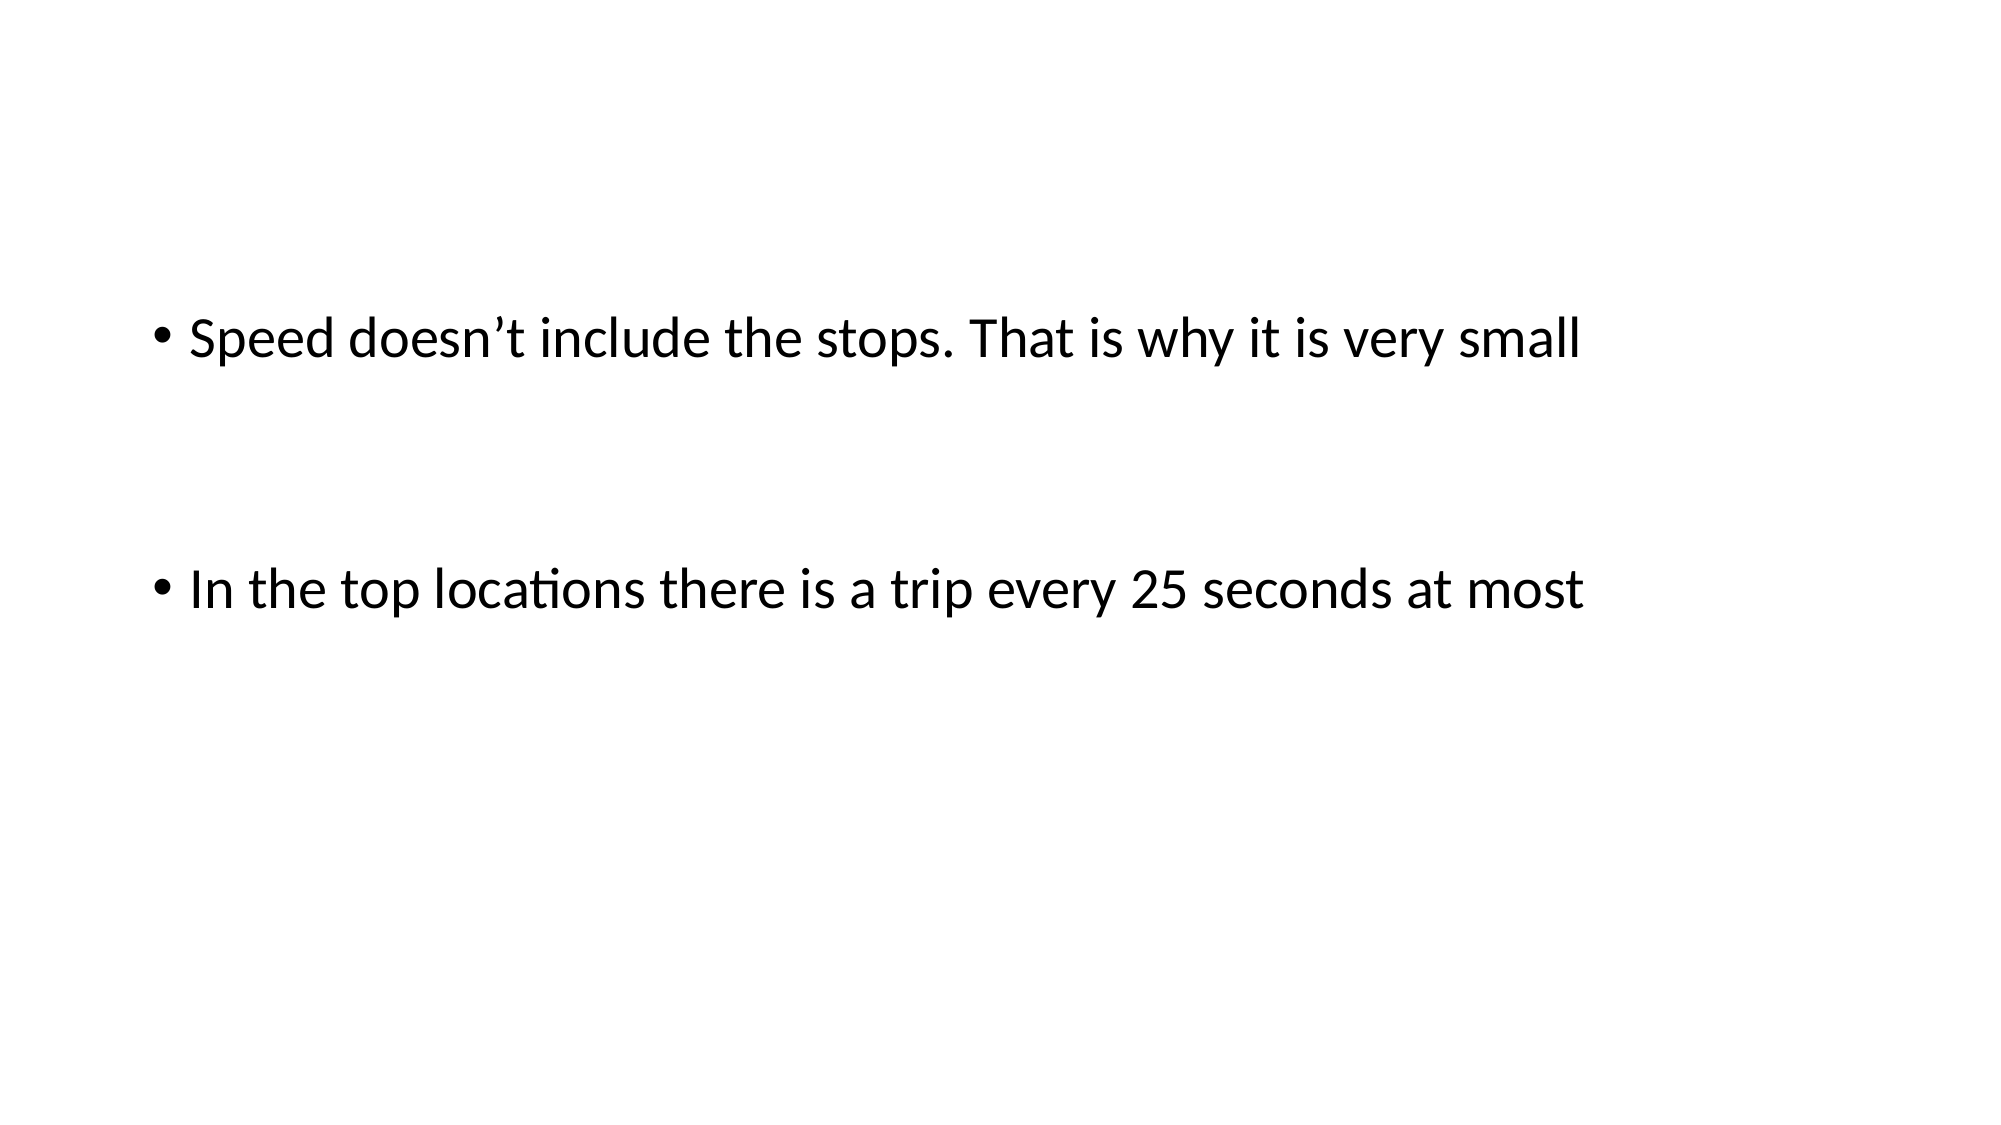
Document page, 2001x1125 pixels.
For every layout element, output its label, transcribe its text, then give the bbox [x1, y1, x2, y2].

list Speed doesn’t include the stops. That is why it is very small In the top locations there is a trip every 25 seconds at most [137, 299, 1863, 1014]
